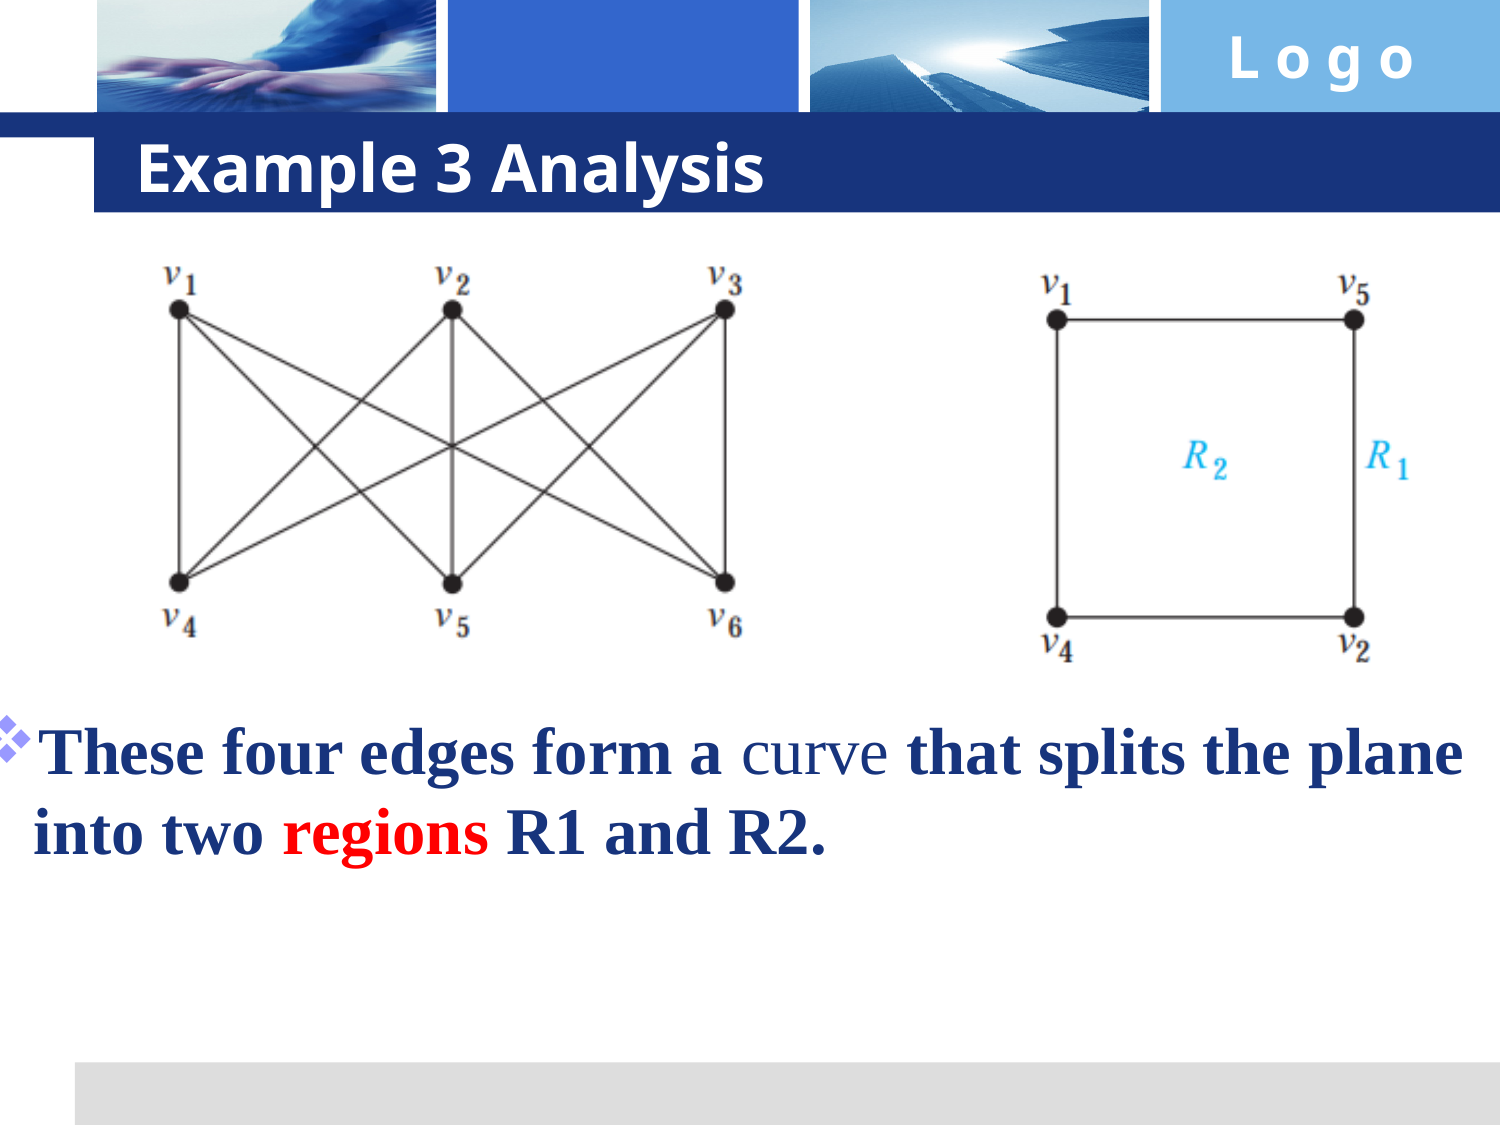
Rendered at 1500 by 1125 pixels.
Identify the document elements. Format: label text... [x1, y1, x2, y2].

picture [97, 0, 437, 112]
title Example 3 Analysis [120, 120, 1400, 213]
picture [1012, 224, 1444, 686]
picture [137, 239, 838, 677]
list These four edges form a curve that splits the plane into two regions R1 and R2. [0, 699, 1488, 888]
picture [810, 0, 1150, 112]
